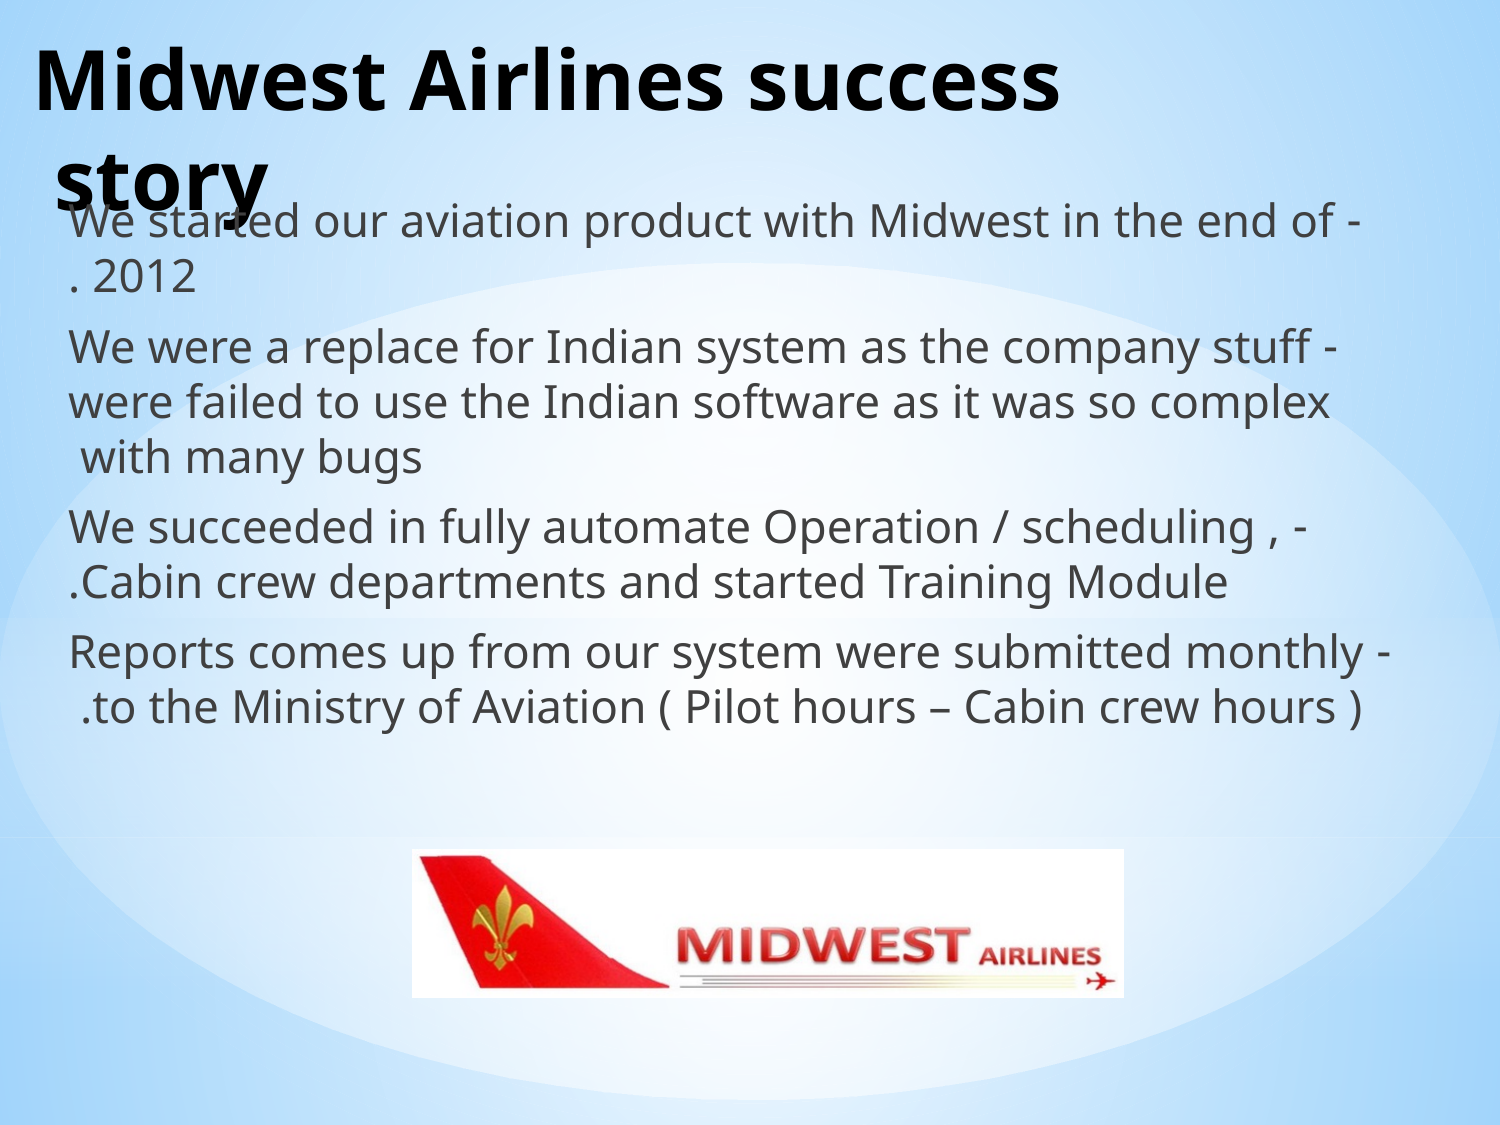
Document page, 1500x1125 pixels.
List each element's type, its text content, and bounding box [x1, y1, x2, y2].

picture [412, 849, 1124, 999]
list - We started our aviation product with Midwest in the end of 2012 . - We were a replace for Indian system as the company stuff were failed to use the Indian software as it was so complex with many bugs - We succeeded in fully automate Operation / scheduling , Cabin crew departments and started Training Module. - Reports comes up from our system were submitted monthly to the Ministry of Aviation ( Pilot hours – Cabin crew hours ). [53, 184, 1436, 1059]
title Midwest Airlines success story [17, 19, 1247, 163]
